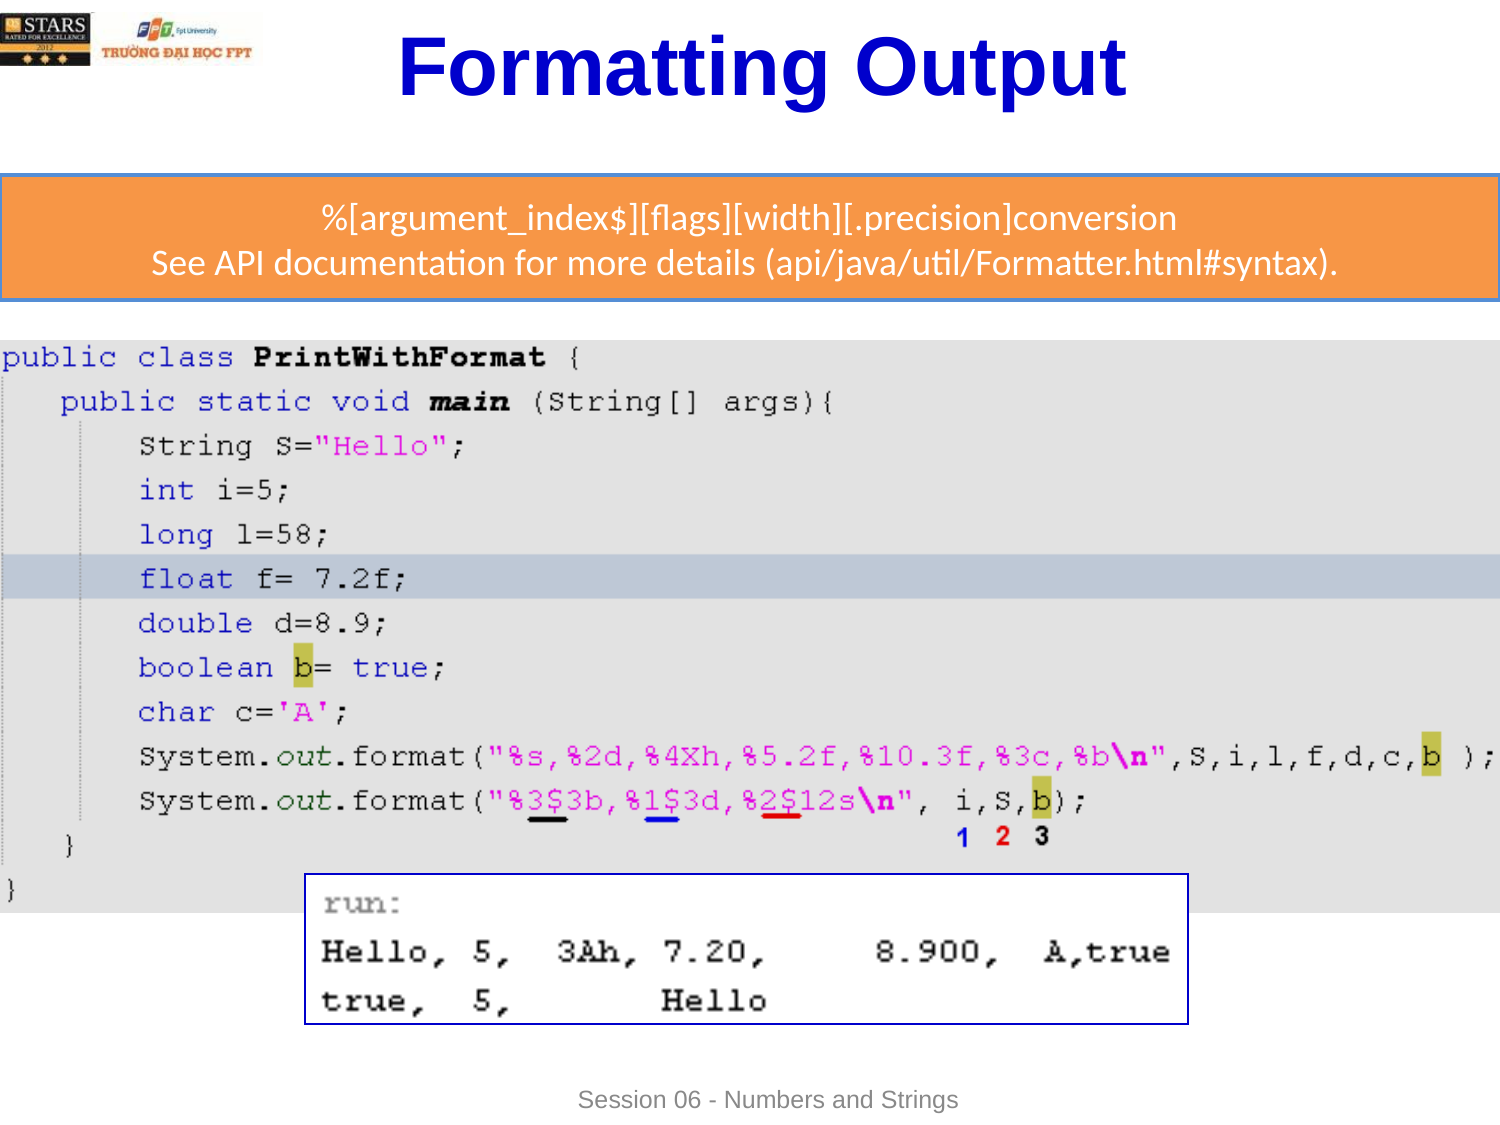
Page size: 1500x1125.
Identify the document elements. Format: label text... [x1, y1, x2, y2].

picture [0, 12, 87, 66]
footer Session 06 - Numbers and Strings [337, 1072, 1200, 1125]
picture [0, 340, 1500, 1024]
title Formatting Output [87, 12, 1438, 113]
text_box %[argument_index$][flags][width][.precision]conversion See API documentation for more details (api/java/util/Formatter.html#syntax). [0, 173, 1500, 302]
